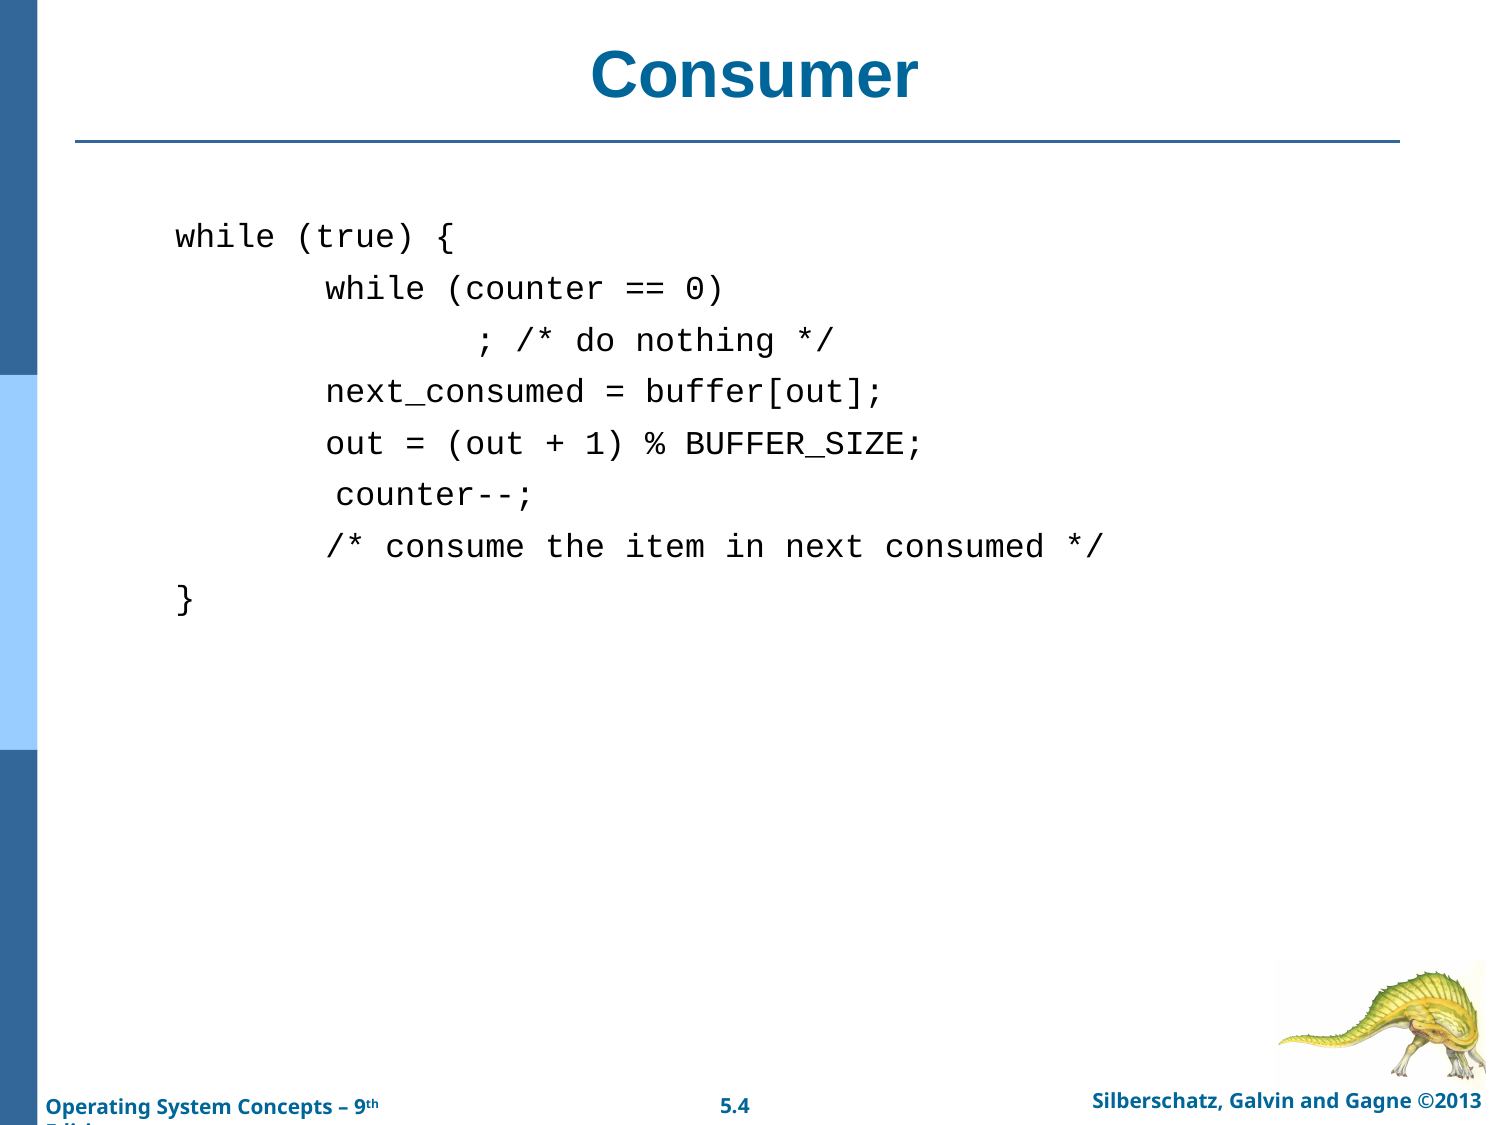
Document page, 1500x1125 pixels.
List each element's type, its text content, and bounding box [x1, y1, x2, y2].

title Consumer [79, 23, 1430, 118]
picture [1275, 959, 1486, 1090]
list while (true) { while (counter == 0) ; /* do nothing */ next_consumed = buffer[out]; out = (out + 1) % BUFFER_SIZE; counter--; /* consume the item in next consumed */ } [160, 207, 1289, 1005]
